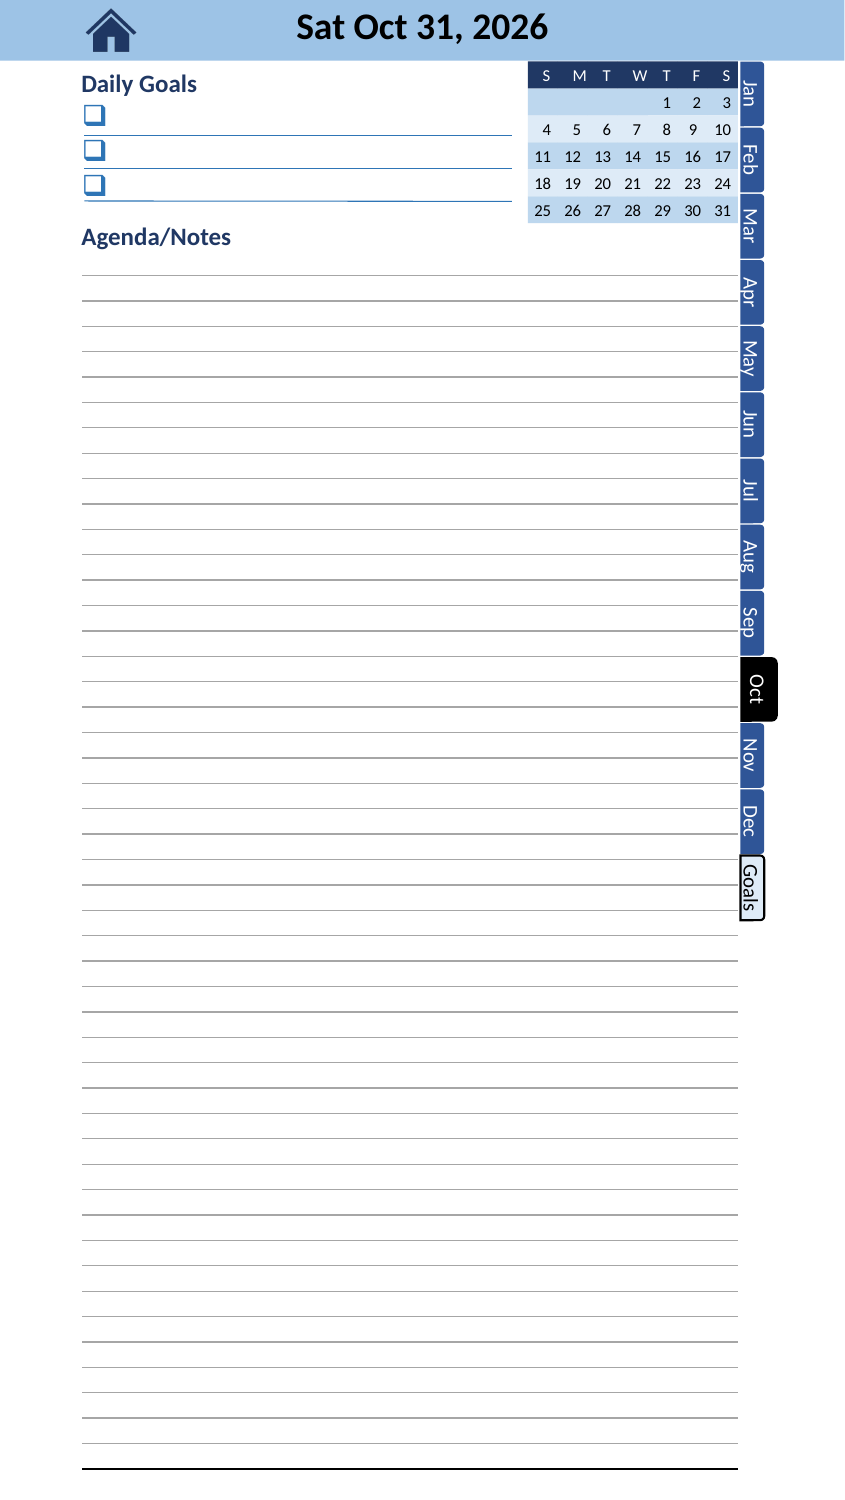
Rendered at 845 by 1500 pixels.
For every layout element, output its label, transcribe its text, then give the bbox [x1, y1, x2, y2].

list Sat Oct 31, 2026 [190, 0, 655, 61]
picture [82, 1, 140, 59]
